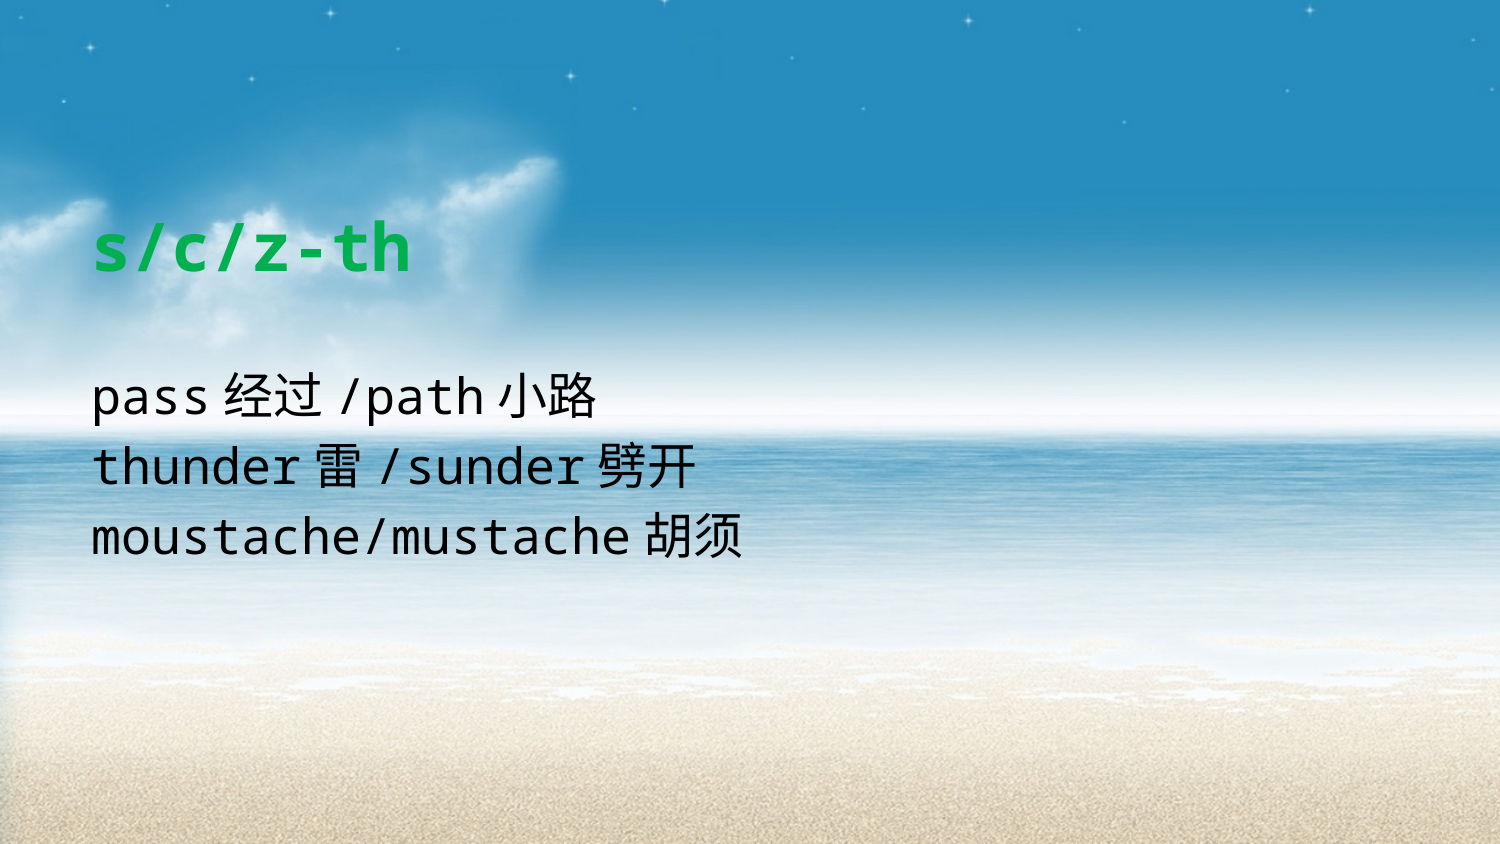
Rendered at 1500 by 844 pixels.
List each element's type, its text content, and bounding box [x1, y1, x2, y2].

picture [0, 0, 1500, 844]
list s/c/z-th pass经过/path小路 thunder雷/sunder劈开 moustache/mustache胡须 [76, 196, 1425, 754]
